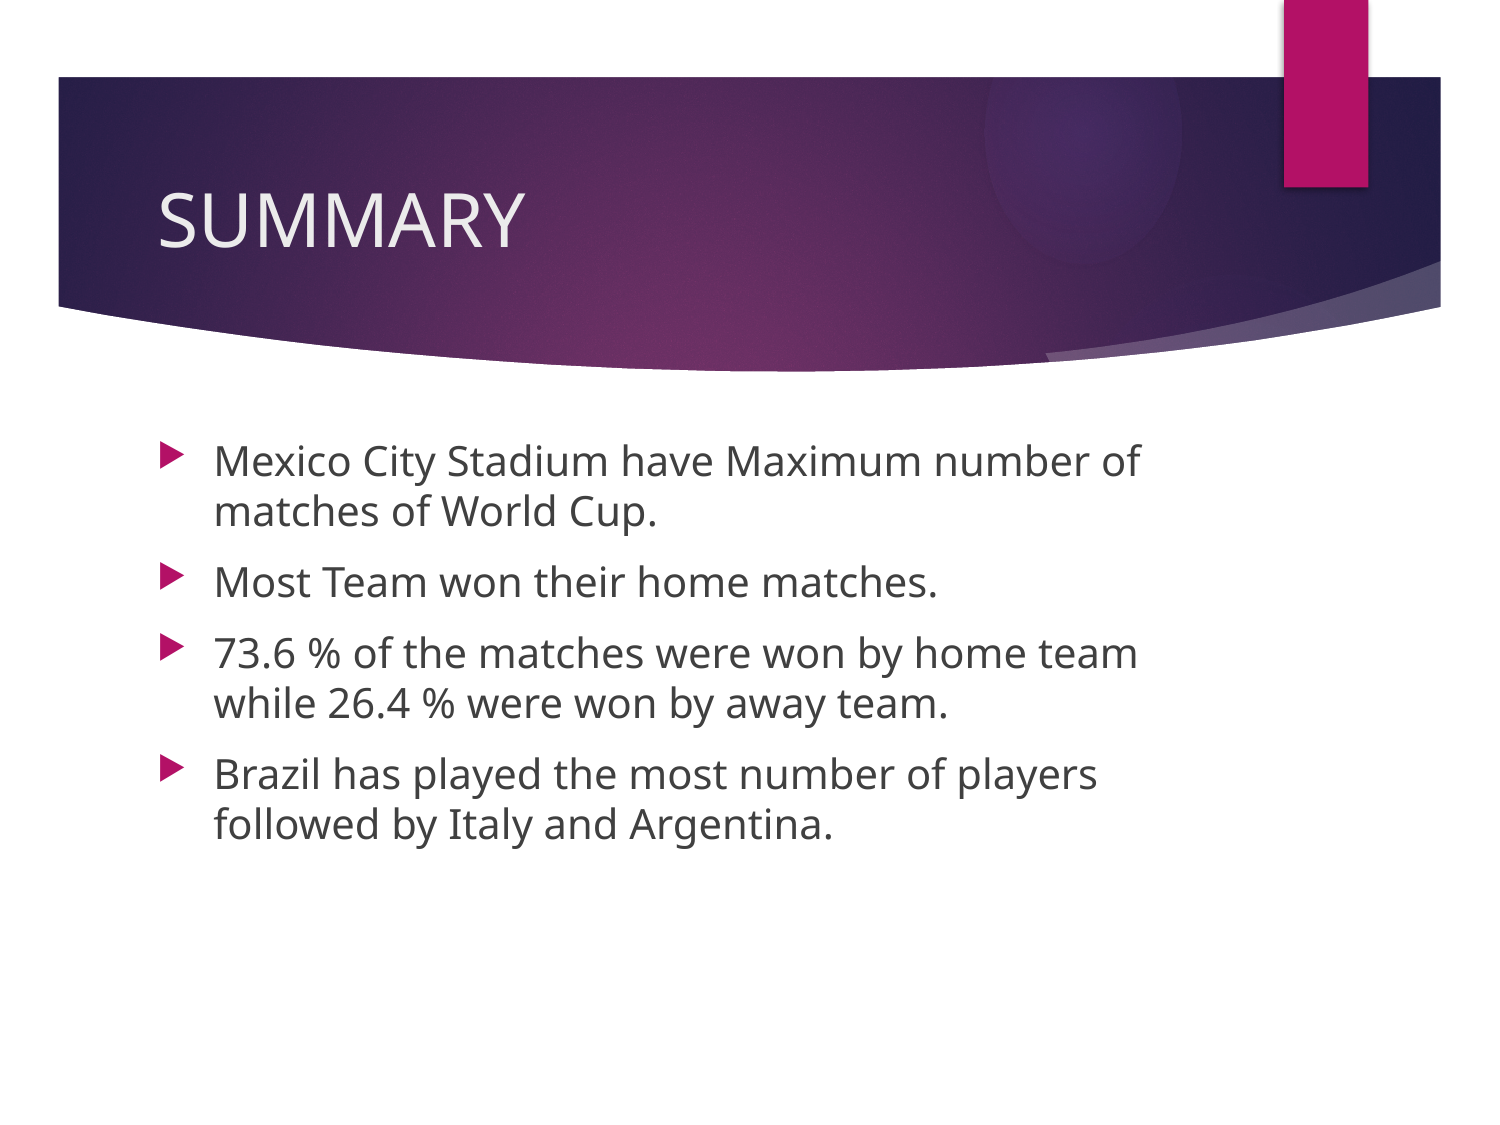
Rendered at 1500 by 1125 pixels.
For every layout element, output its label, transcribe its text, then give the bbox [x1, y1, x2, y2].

list Mexico City Stadium have Maximum number of matches of World Cup. Most Team won their home matches. 73.6 % of the matches were won by home team while 26.4 % were won by away team. Brazil has played the most number of players followed by Italy and Argentina. [142, 427, 1228, 988]
title SUMMARY [142, 159, 1220, 276]
